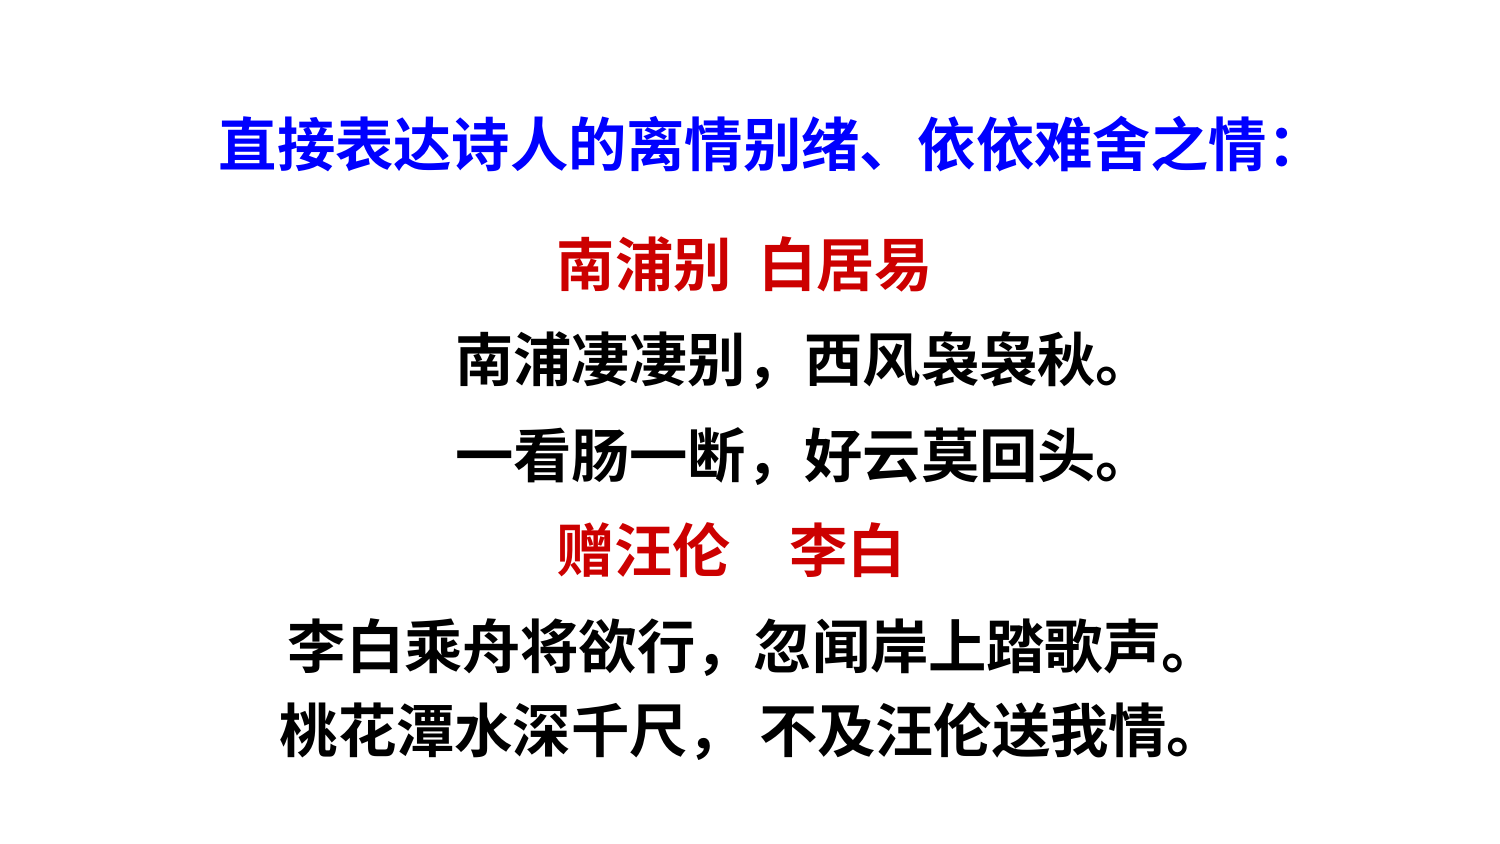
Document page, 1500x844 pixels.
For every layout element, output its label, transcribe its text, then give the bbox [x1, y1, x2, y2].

list 南浦别 白居易 南浦凄凄别，西风袅袅秋。 一看肠一断，好云莫回头。 赠汪伦 李白 李白乘舟将欲行，忽闻岸上踏歌声。 桃花潭水深千尺， 不及汪伦送我情。 [75, 206, 1388, 779]
text_box 直接表达诗人的离情别绪、依依难舍之情： [87, 93, 1375, 186]
